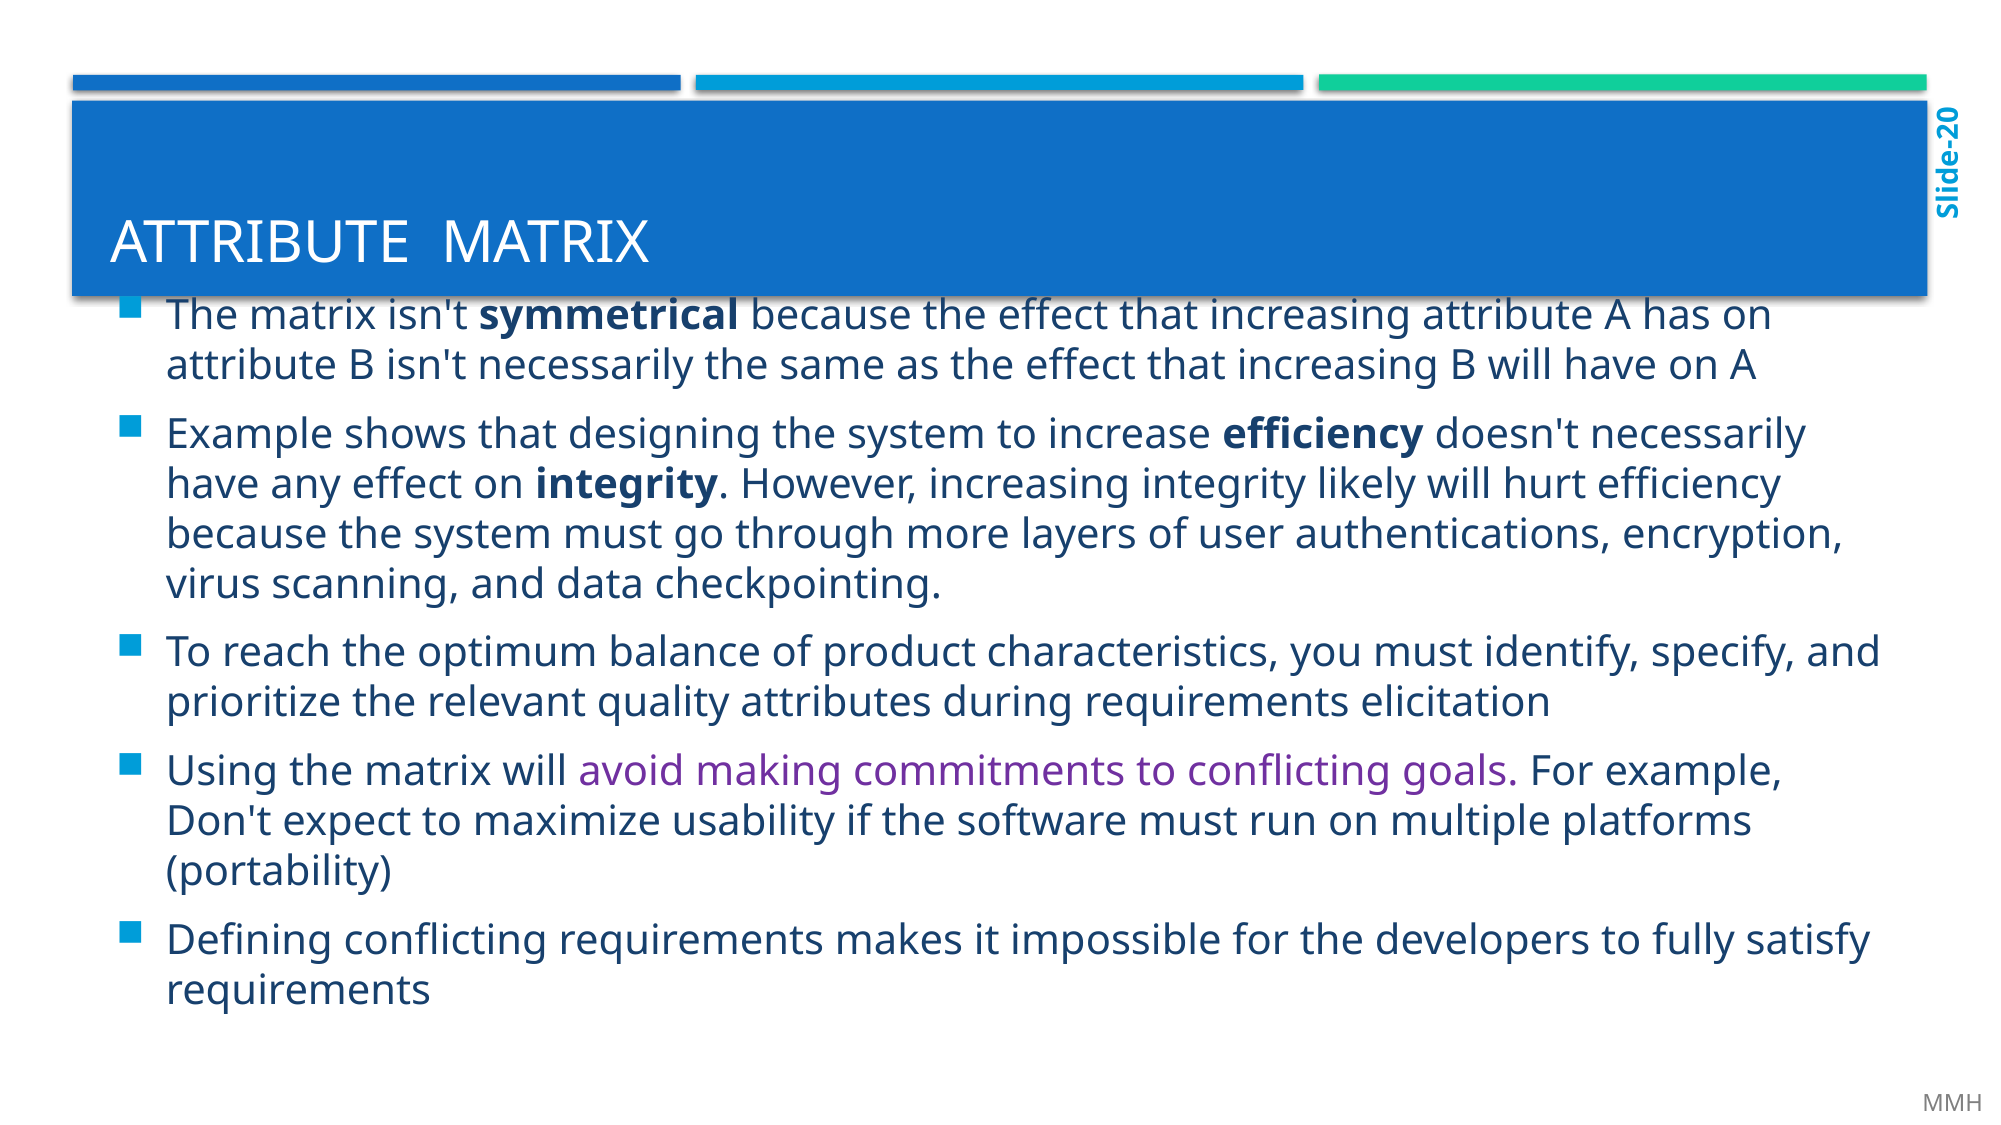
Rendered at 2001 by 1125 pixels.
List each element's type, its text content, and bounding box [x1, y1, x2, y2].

title attribute matrix [95, 115, 1905, 282]
text_box Slide-20 [1930, 99, 1968, 236]
text_box MMH [1894, 1079, 2000, 1125]
list The matrix isn't symmetrical because the effect that increasing attribute A has on attribute B isn't necessarily the same as the effect that increasing B will have on A Example shows that designing the system to increase efficiency doesn't necessarily have any effect on integrity. However, increasing integrity likely will hurt efficiency because the system must go through more layers of user authentications, encryption, virus scanning, and data checkpointing. To reach the optimum balance of product characteristics, you must identify, specify, and prioritize the relevant quality attributes during requirements elicitation Using the matrix will avoid making commitments to conflicting goals. For example, Don't expect to maximize usability if the software must run on multiple platforms (portability) Defining conflicting requirements makes it impossible for the developers to fully satisfy requirements [100, 323, 1910, 1046]
